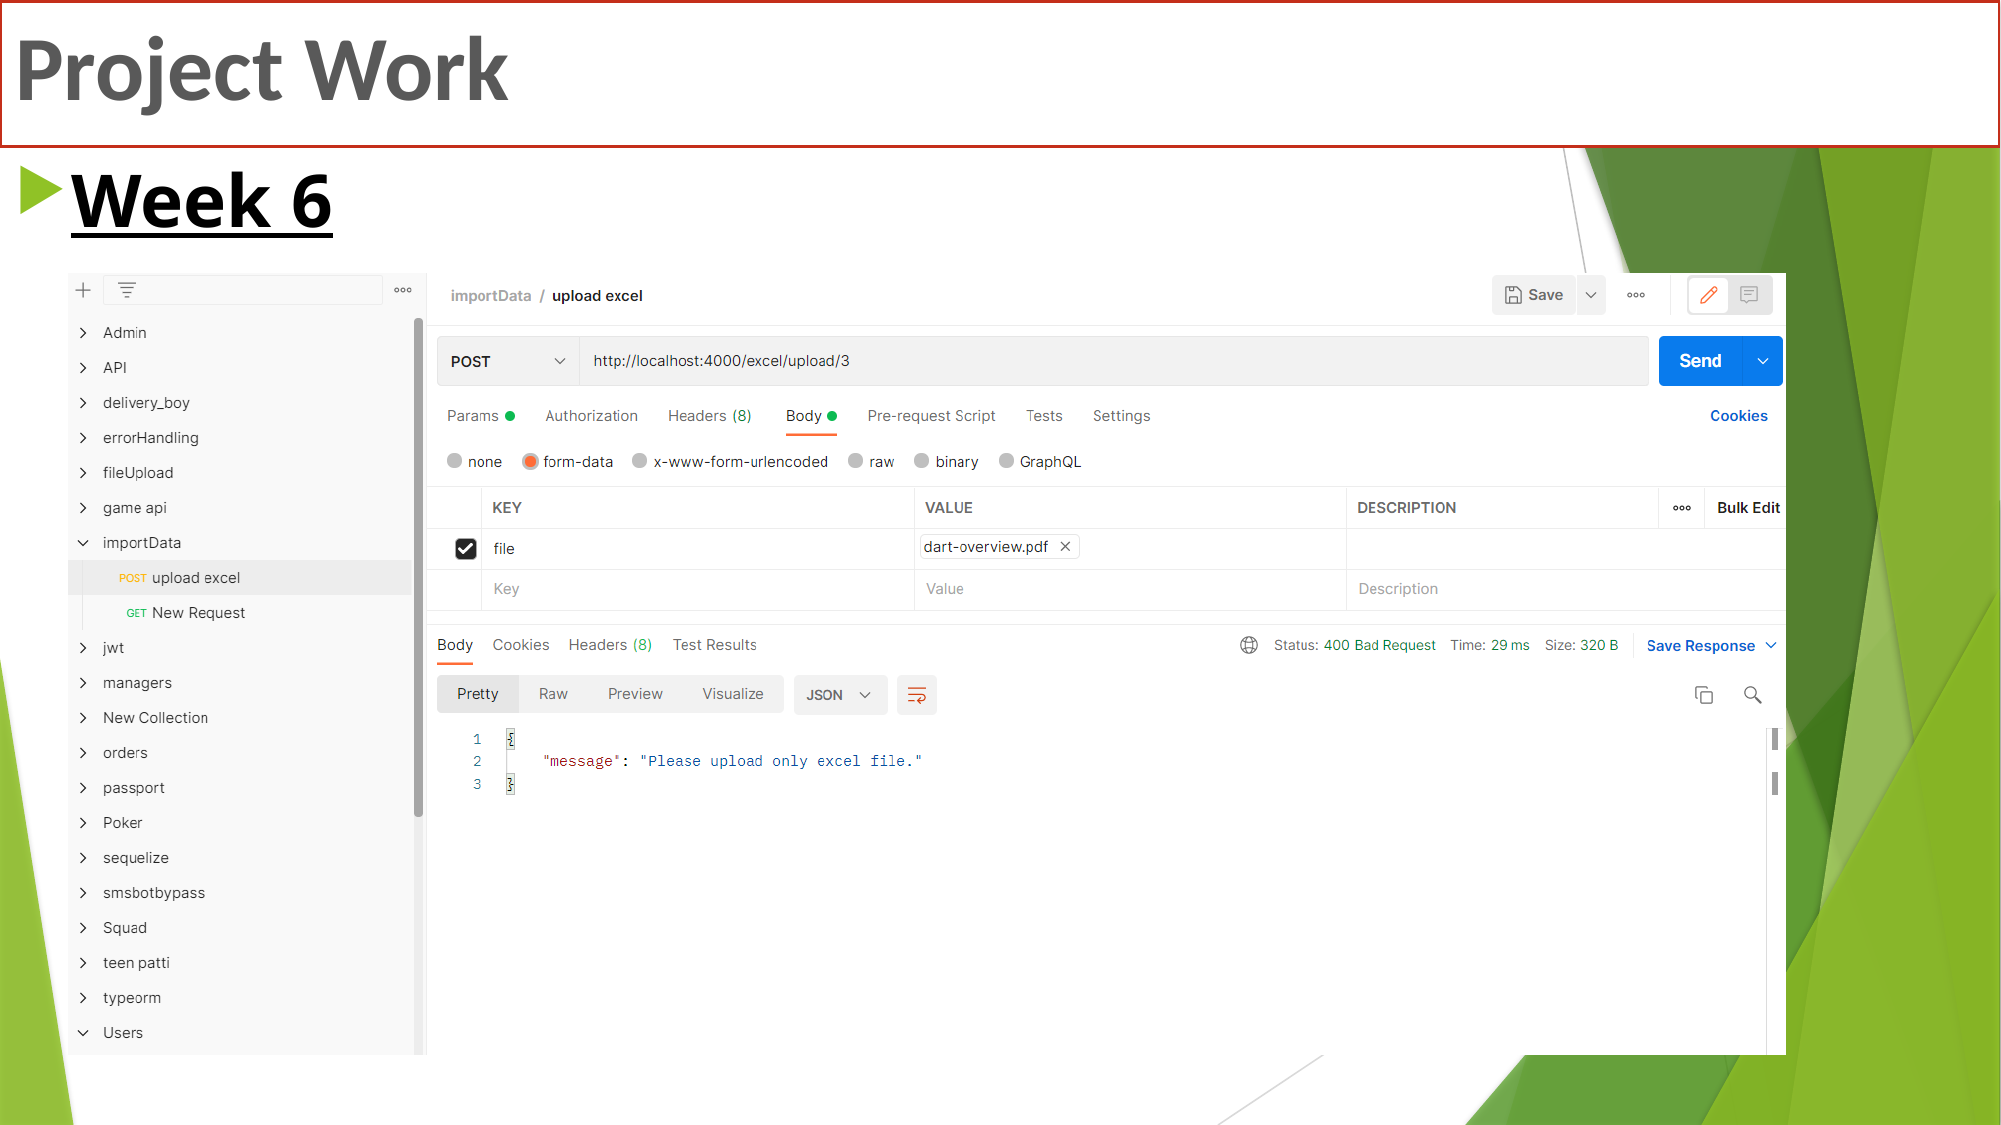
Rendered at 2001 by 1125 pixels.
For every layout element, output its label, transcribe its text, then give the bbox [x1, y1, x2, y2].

list Week 6 [0, 146, 2000, 1125]
picture [67, 273, 1786, 1056]
title Project Work [0, 0, 2000, 146]
